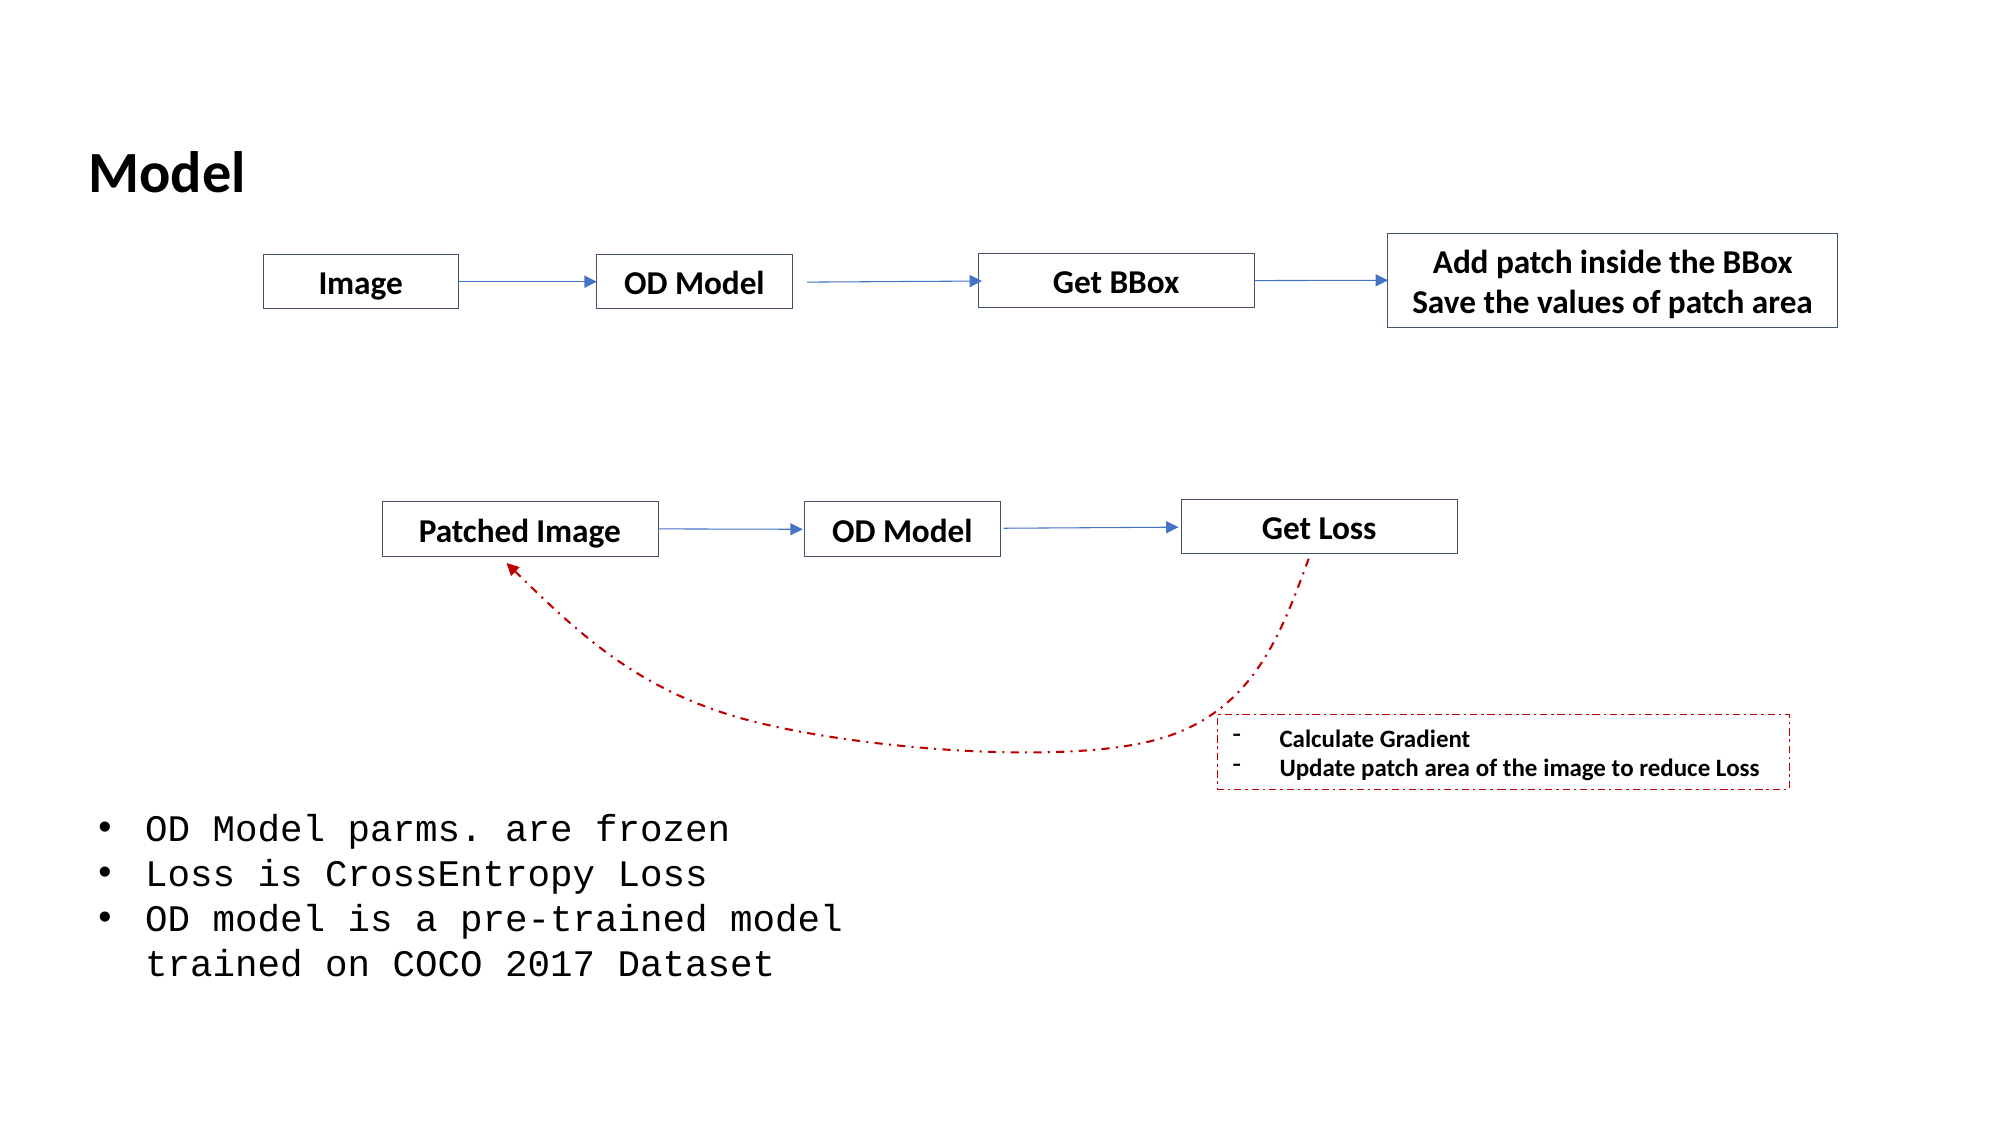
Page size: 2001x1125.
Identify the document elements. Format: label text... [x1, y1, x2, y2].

text_box Add patch inside the BBox Save the values of patch area [1387, 233, 1838, 328]
text_box OD Model [596, 254, 793, 309]
text_box Get Loss [1181, 499, 1458, 554]
text_box Model [73, 126, 968, 211]
text_box Get BBox [978, 253, 1255, 308]
text_box Image [263, 254, 459, 309]
text_box [506, 558, 1310, 754]
text_box Calculate Gradient Update patch area of the image to reduce Loss [1217, 714, 1790, 790]
text_box Patched Image [382, 501, 659, 557]
text_box OD Model parms. are frozen Loss is CrossEntropy Loss OD model is a pre-trained model trained on COCO 2017 Dataset [83, 796, 930, 1037]
text_box OD Model [804, 501, 1001, 557]
